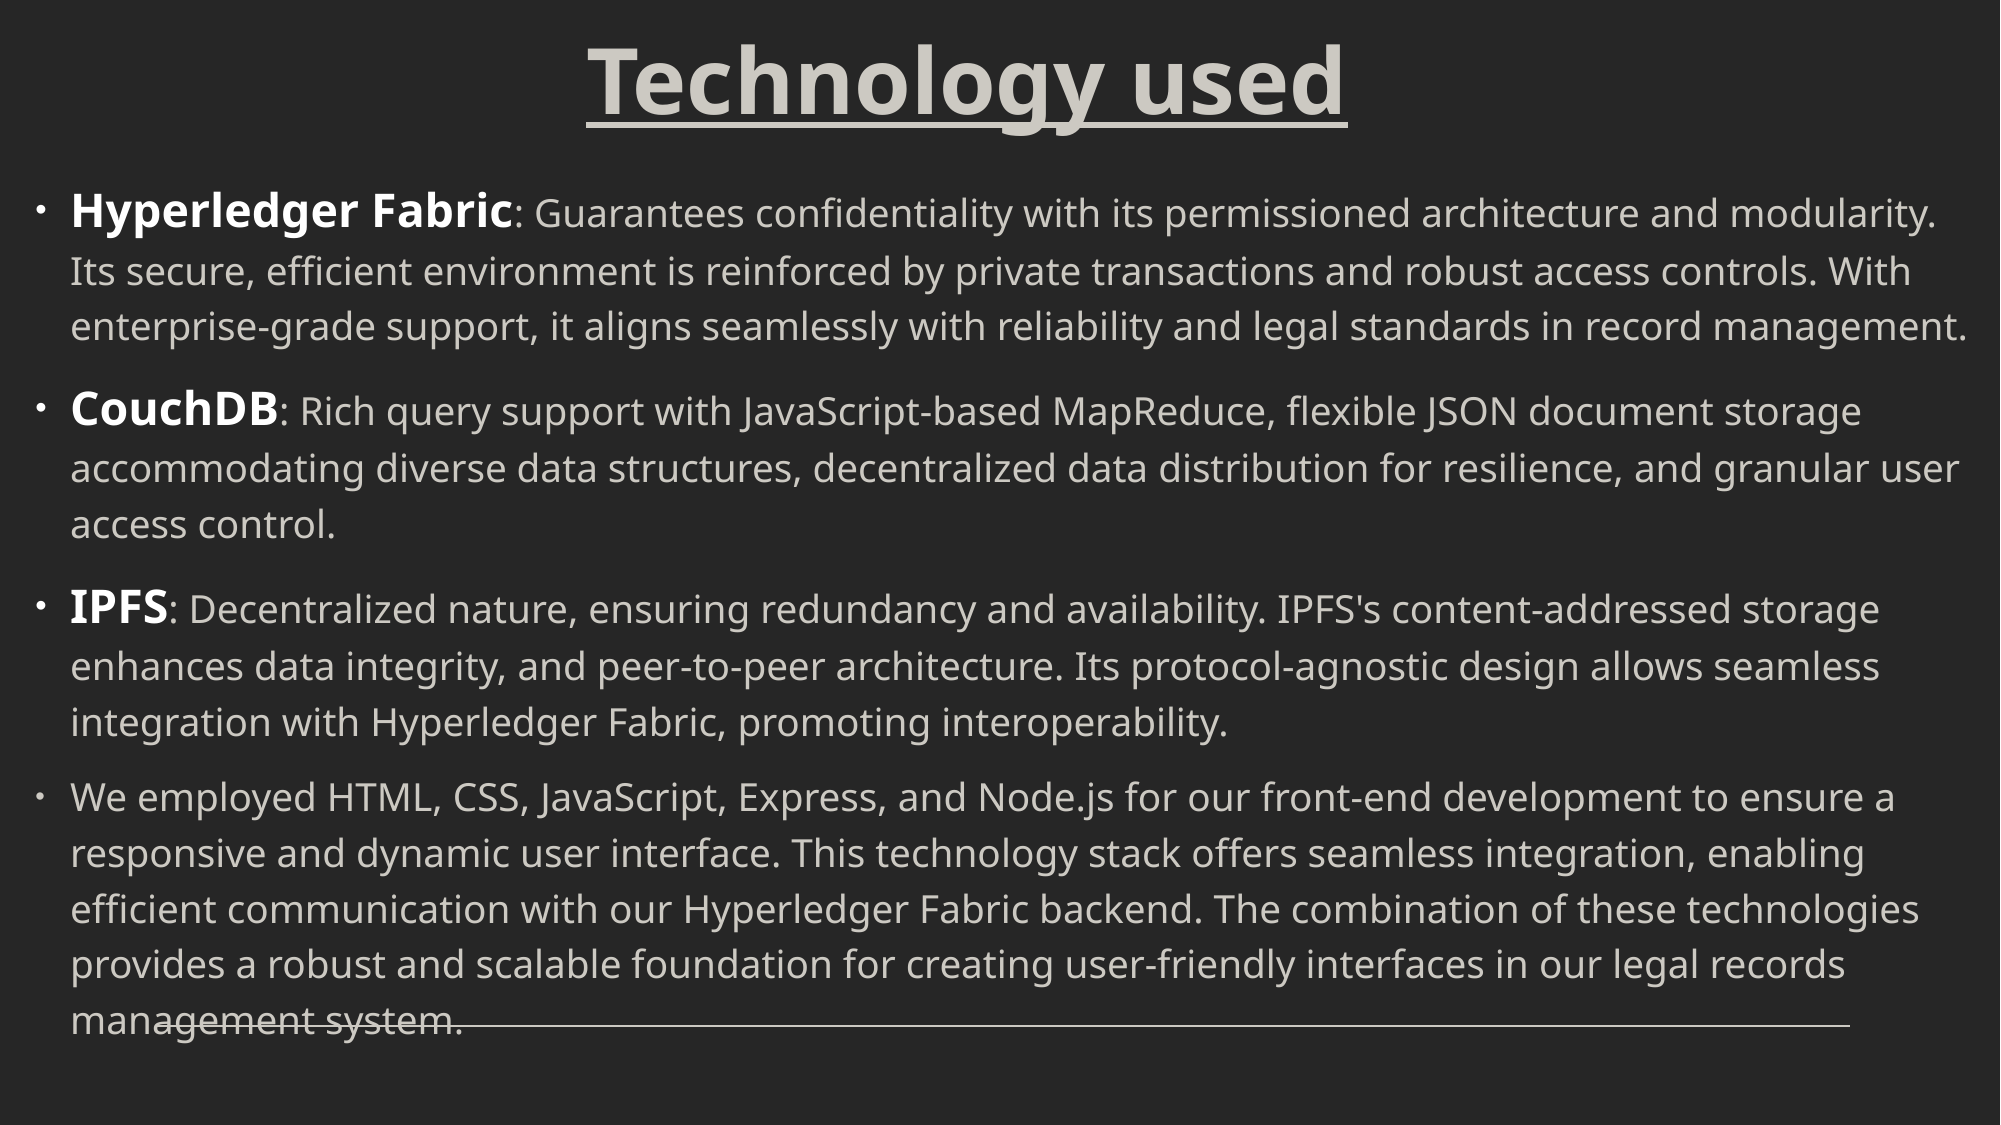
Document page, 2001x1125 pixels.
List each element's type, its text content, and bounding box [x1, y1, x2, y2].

title Technology used [376, 10, 1558, 141]
list Hyperledger Fabric: Guarantees confidentiality with its permissioned architecture and modularity. Its secure, efficient environment is reinforced by private transactions and robust access controls. With enterprise-grade support, it aligns seamlessly with reliability and legal standards in record management. CouchDB: Rich query support with JavaScript-based MapReduce, flexible JSON document storage accommodating diverse data structures, decentralized data distribution for resilience, and granular user access control. IPFS: Decentralized nature, ensuring redundancy and availability. IPFS's content-addressed storage enhances data integrity, and peer-to-peer architecture. Its protocol-agnostic design allows seamless integration with Hyperledger Fabric, promoting interoperability. We employed HTML, CSS, JavaScript, Express, and Node.js for our front-end development to ensure a responsive and dynamic user interface. This technology stack offers seamless integration, enabling efficient communication with our Hyperledger Fabric backend. The combination of these technologies provides a robust and scalable foundation for creating user-friendly interfaces in our legal records management system. [20, 162, 1986, 1099]
